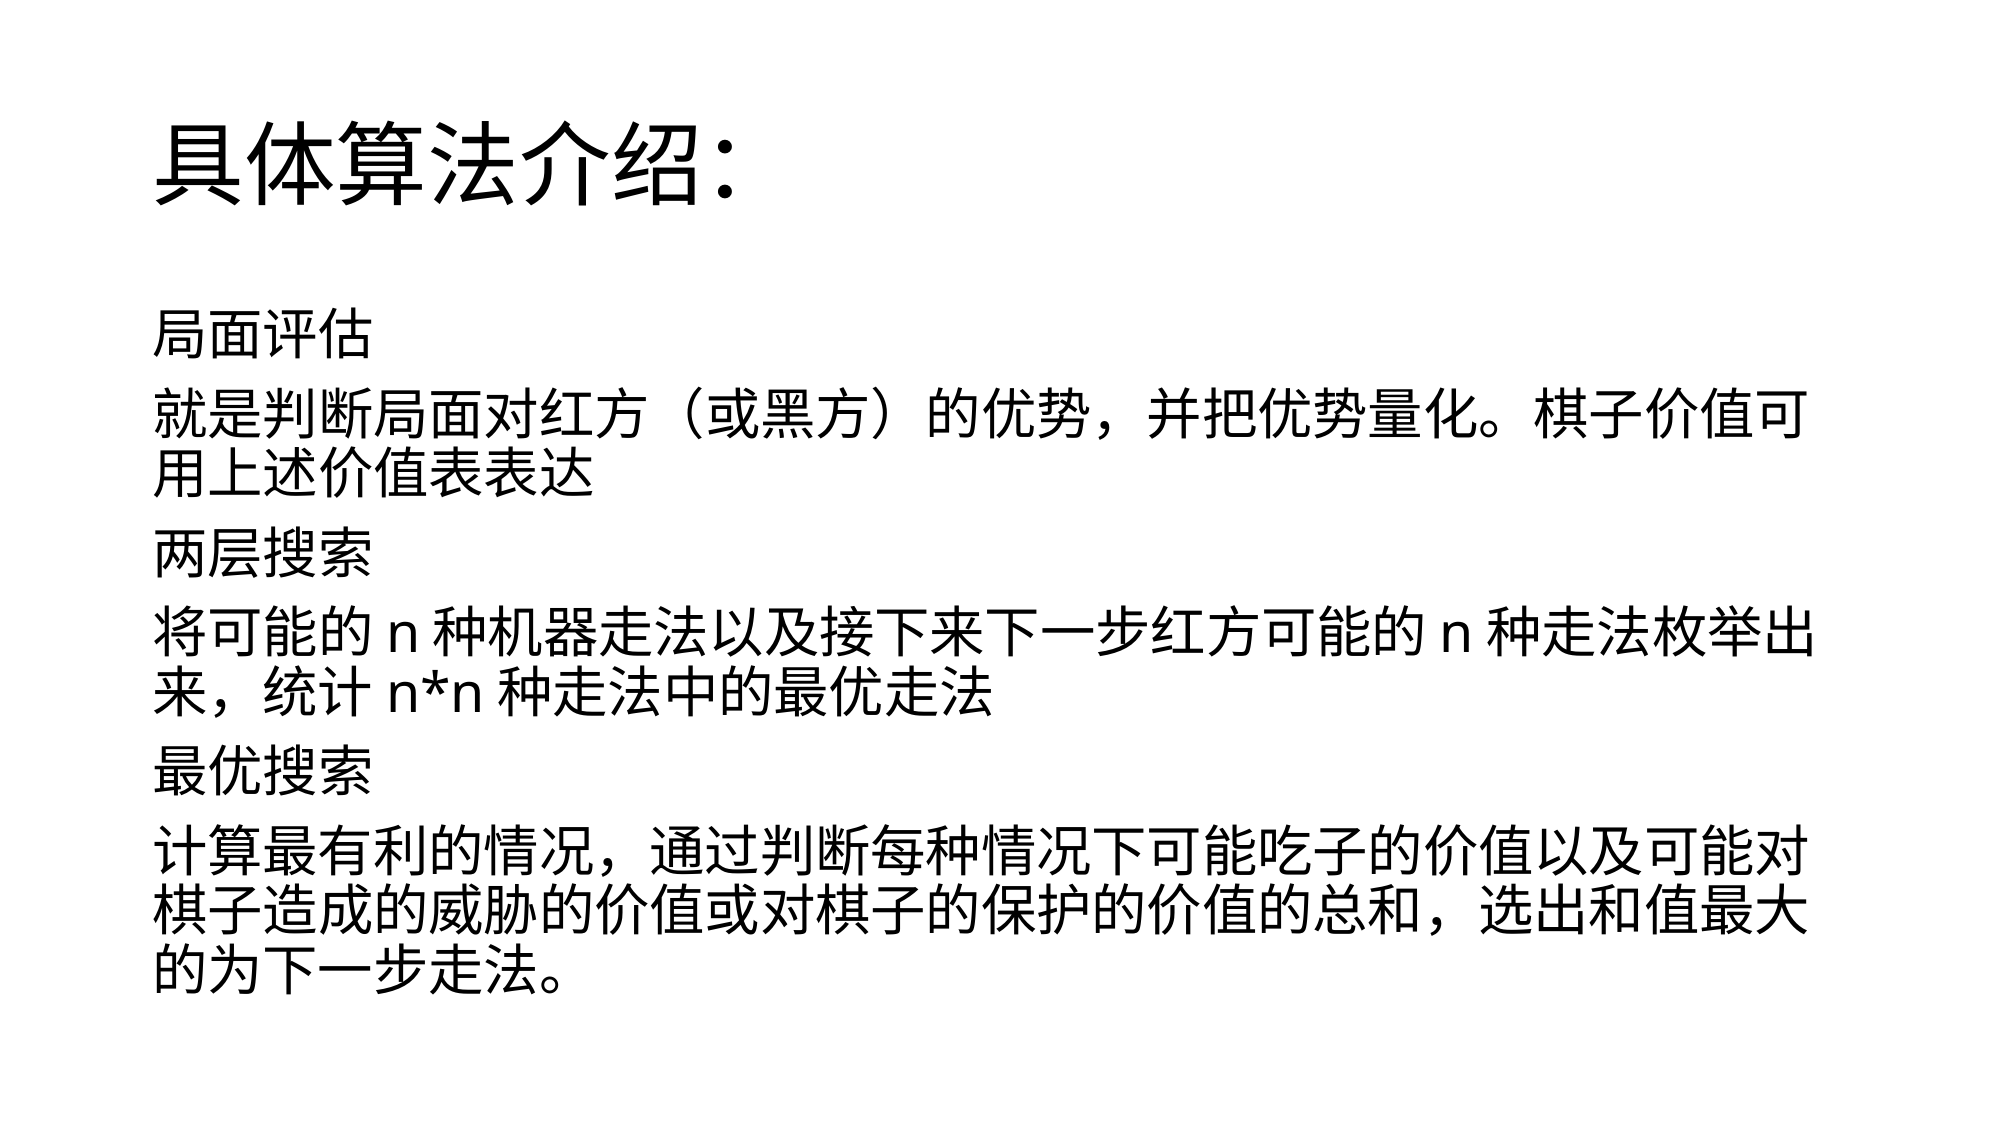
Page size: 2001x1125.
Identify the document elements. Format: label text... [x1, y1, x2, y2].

title 具体算法介绍： [137, 59, 1863, 278]
list 局面评估 就是判断局面对红方（或黑方）的优势，并把优势量化。棋子价值可用上述价值表表达 两层搜索 将可能的n种机器走法以及接下来下一步红方可能的n种走法枚举出来，统计n*n种走法中的最优走法 最优搜索 计算最有利的情况，通过判断每种情况下可能吃子的价值以及可能对棋子造成的威胁的价值或对棋子的保护的价值的总和，选出和值最大的为下一步走法。 [137, 299, 1863, 1014]
